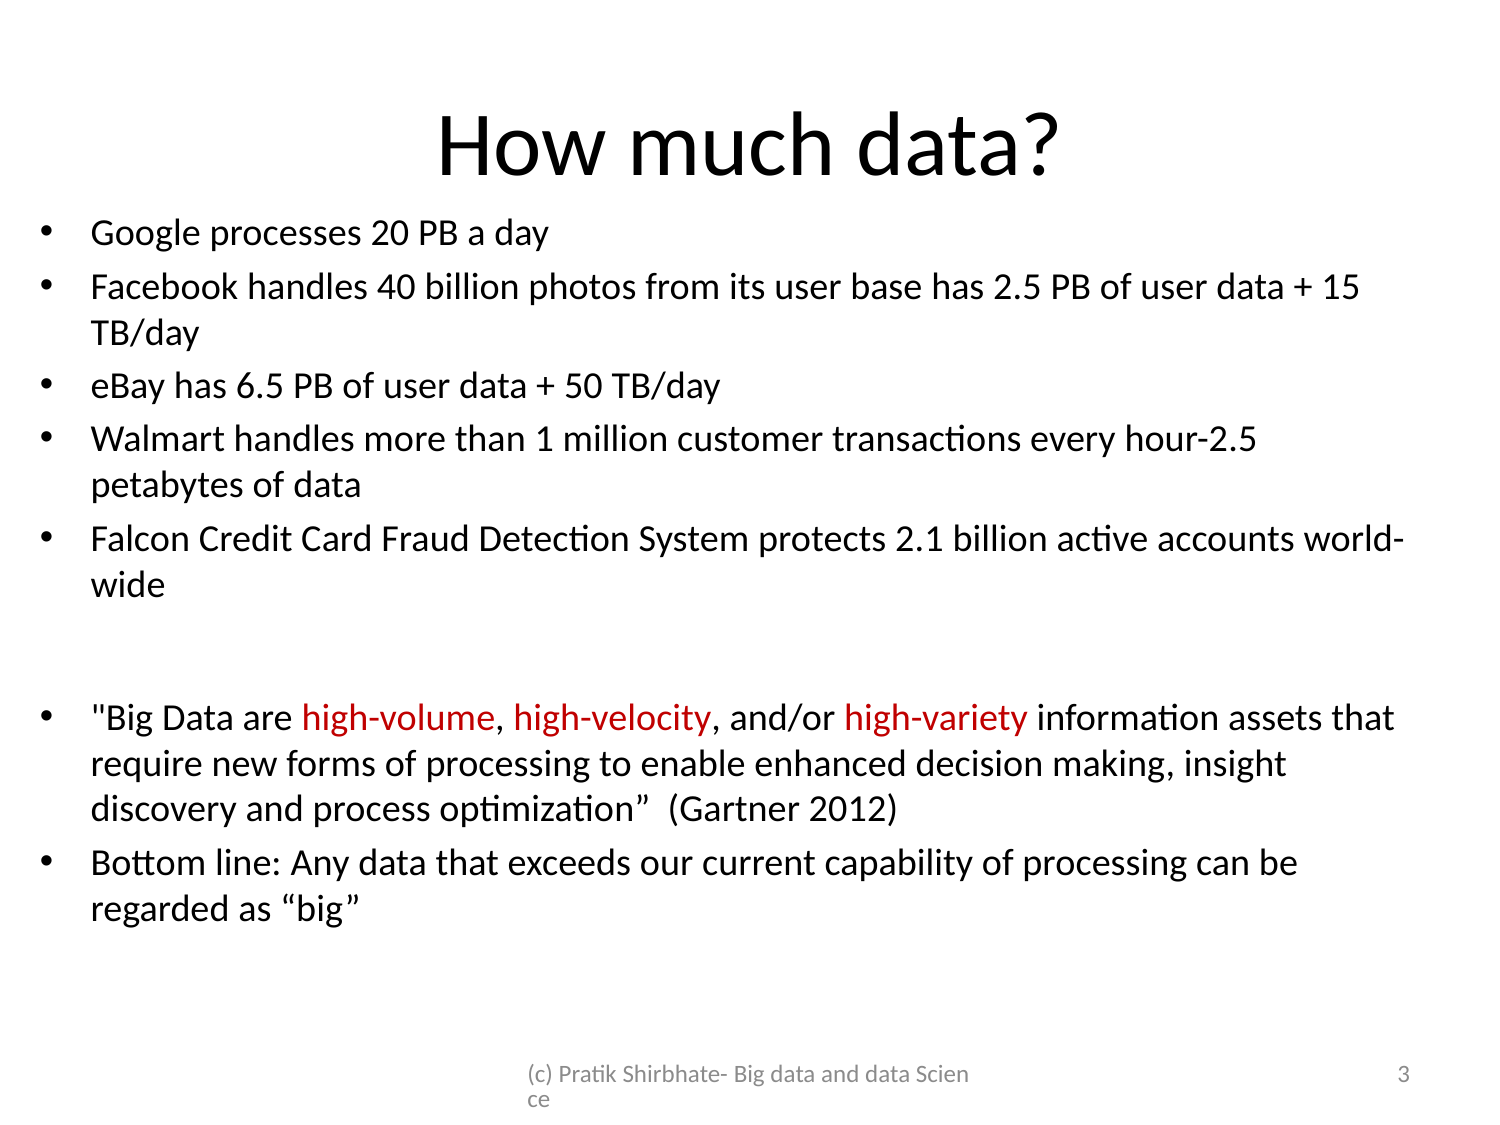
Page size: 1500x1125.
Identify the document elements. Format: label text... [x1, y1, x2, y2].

list Google processes 20 PB a day Facebook handles 40 billion photos from its user base has 2.5 PB of user data + 15 TB/day eBay has 6.5 PB of user data + 50 TB/day Walmart handles more than 1 million customer transactions every hour-2.5 petabytes of data Falcon Credit Card Fraud Detection System protects 2.1 billion active accounts world-wide "Big Data are high-volume, high-velocity, and/or high-variety information assets that require new forms of processing to enable enhanced decision making, insight discovery and process optimization” (Gartner 2012) Bottom line: Any data that exceeds our current capability of processing can be regarded as “big” [24, 200, 1425, 943]
slide_number 3 [1074, 1042, 1425, 1103]
title How much data? [75, 45, 1425, 200]
footer (c) Pratik Shirbhate- Big data and data Science [512, 1042, 988, 1103]
